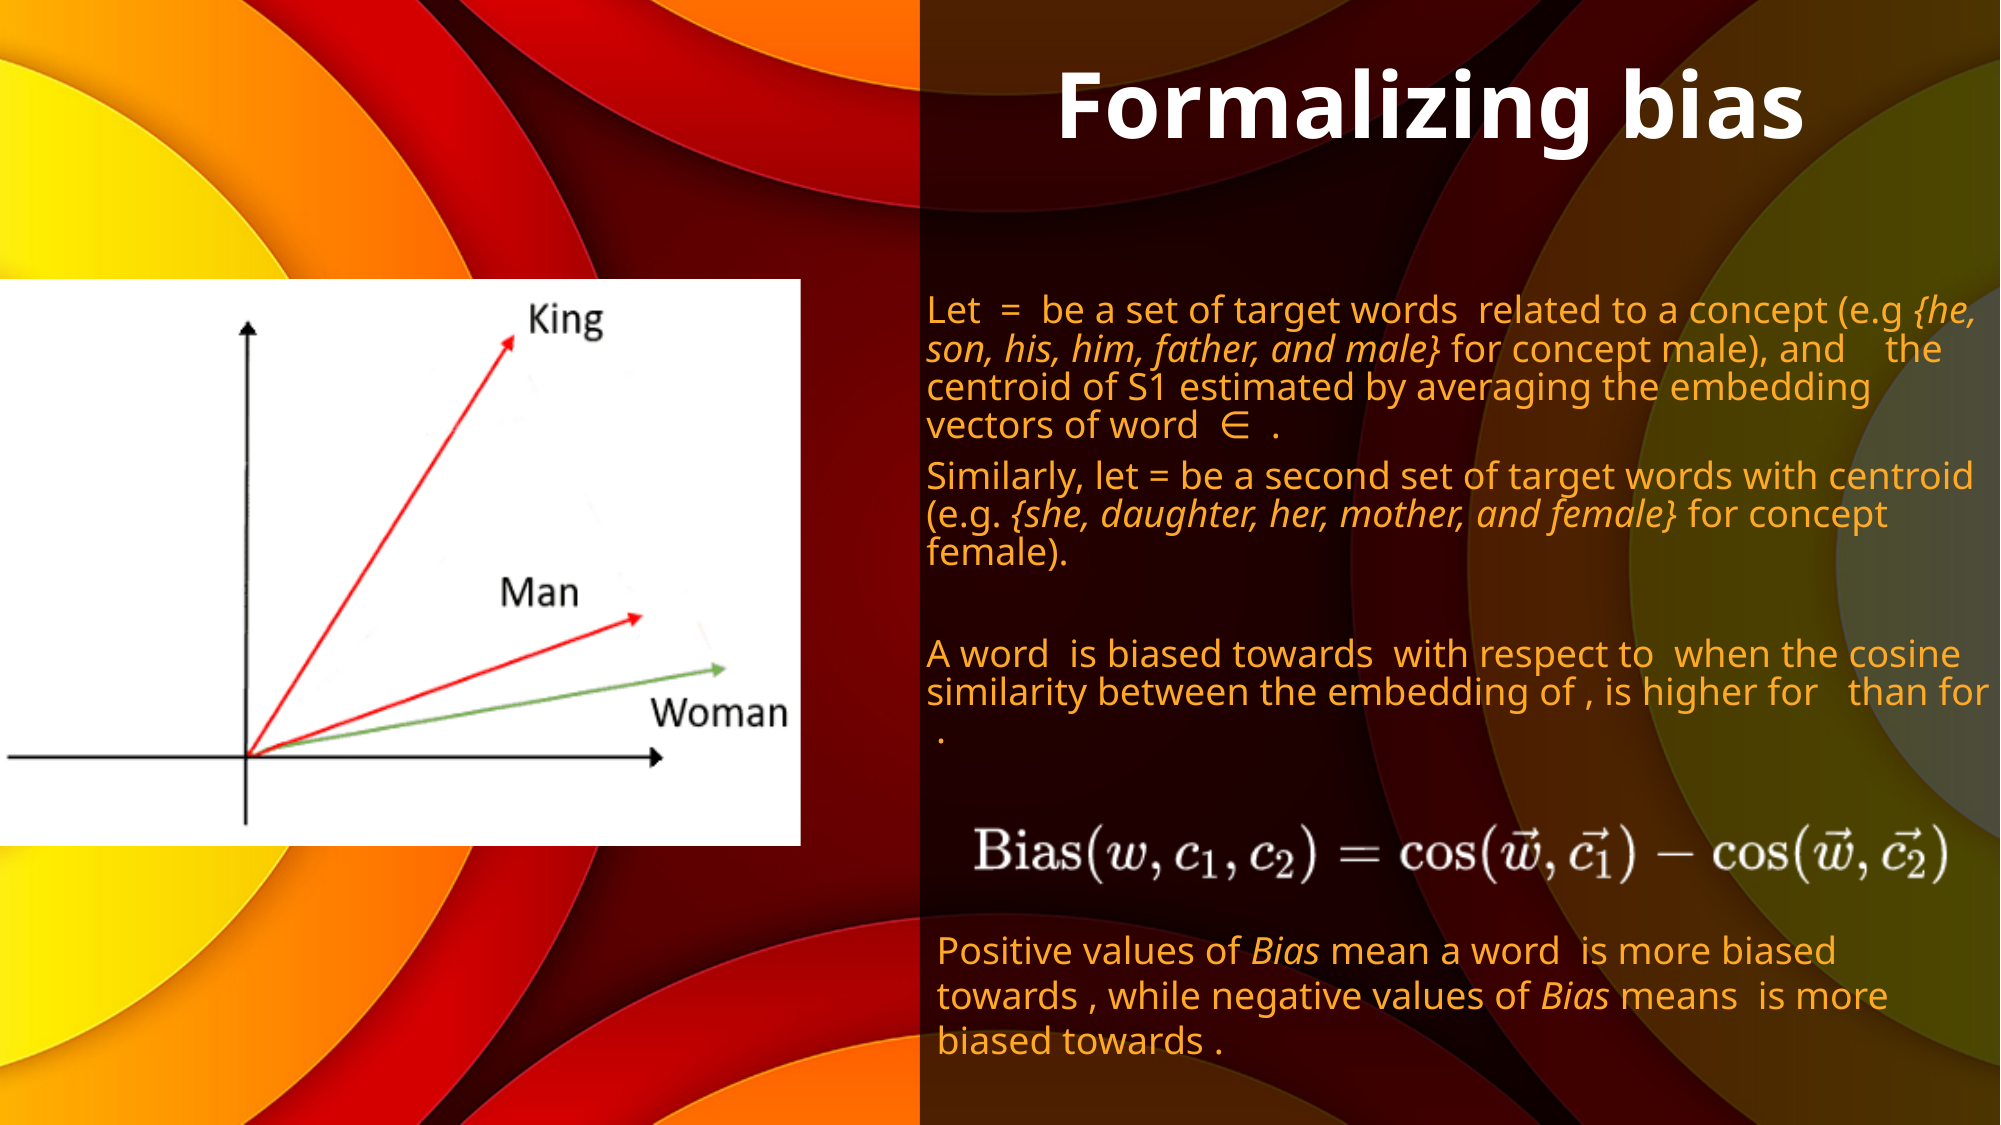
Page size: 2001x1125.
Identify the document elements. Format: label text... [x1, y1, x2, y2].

title Formalizing bias [1054, 28, 1807, 159]
picture [0, 0, 2000, 1125]
